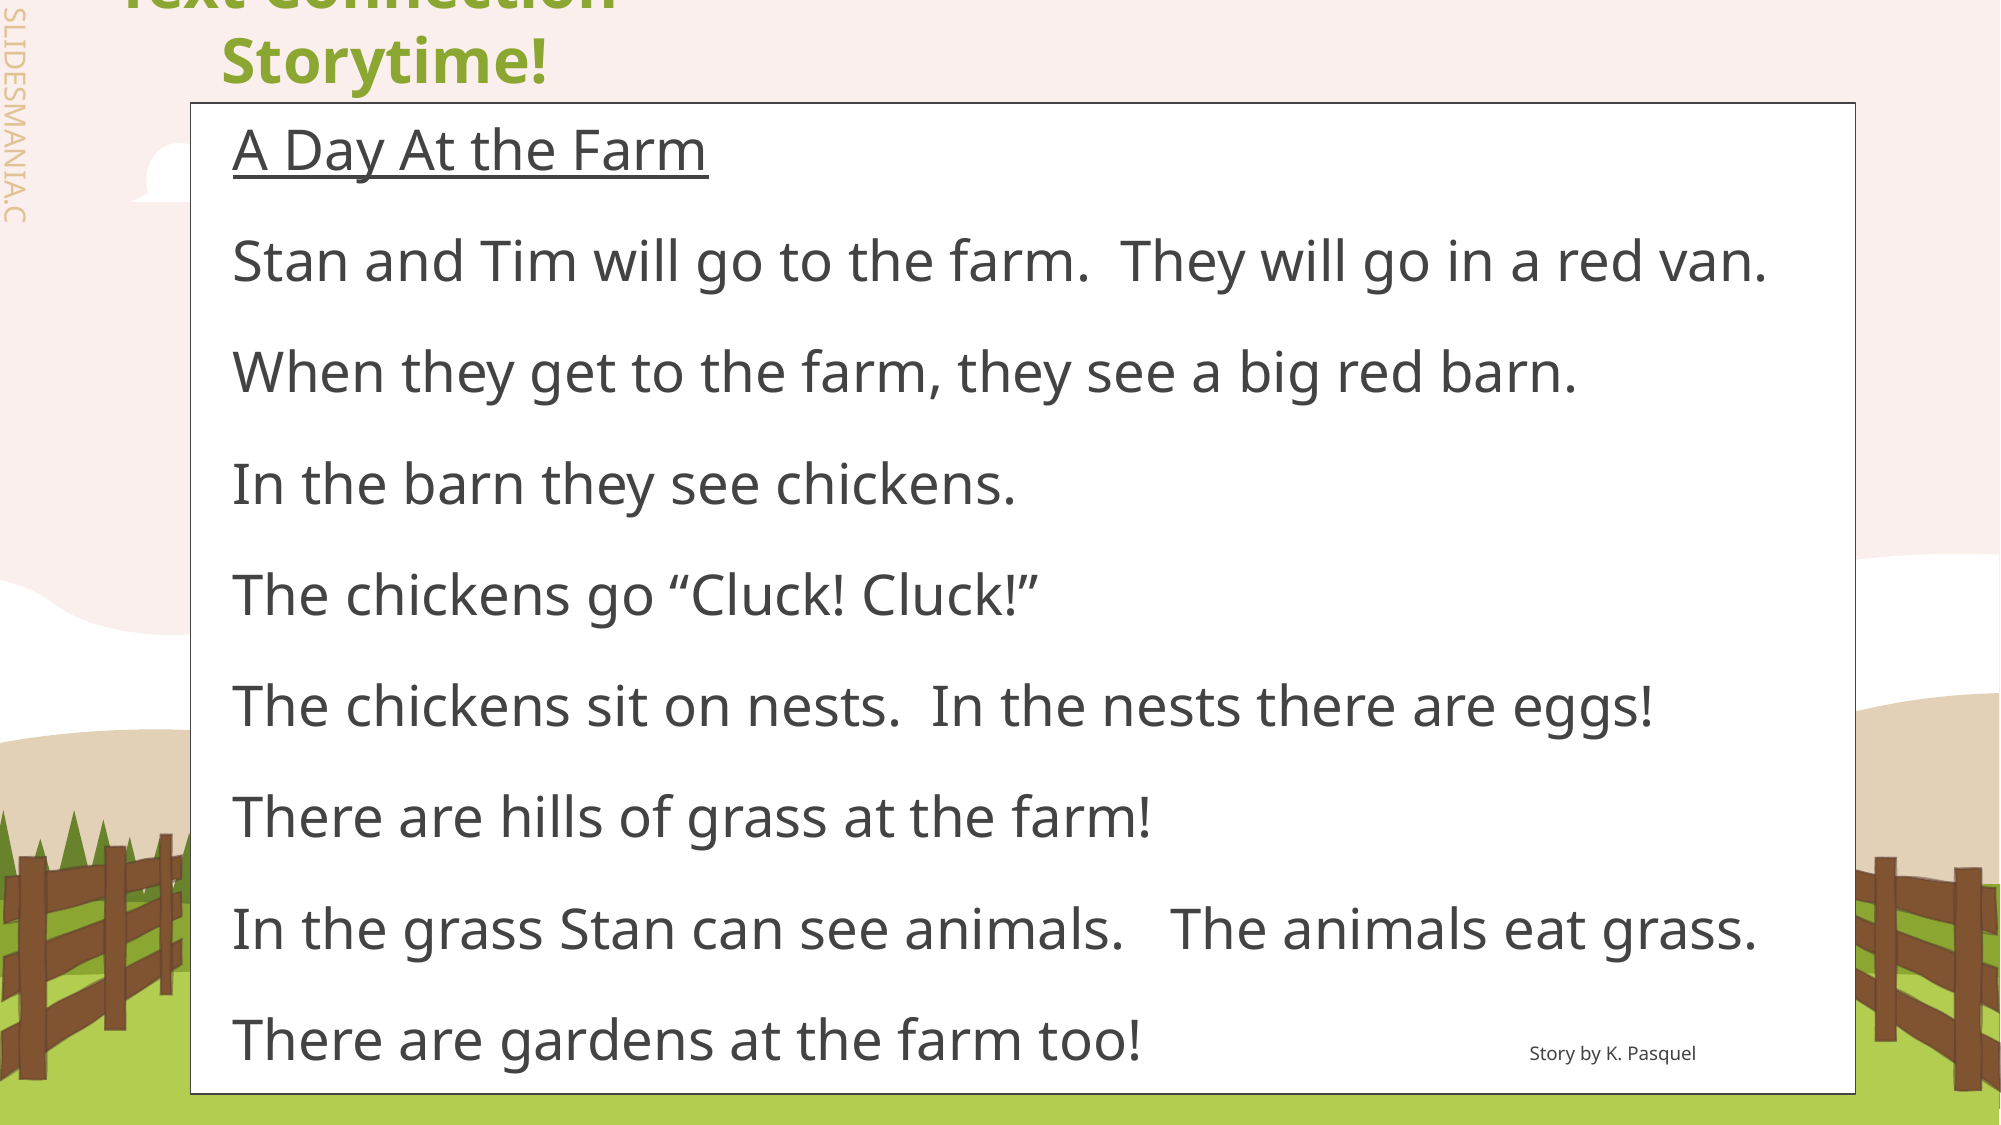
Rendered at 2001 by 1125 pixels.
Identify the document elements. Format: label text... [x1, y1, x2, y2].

title Text Connection~ Storytime! [89, 44, 681, 117]
text_box [190, 117, 1856, 1094]
list A Day At the Farm Stan and Tim will go to the farm. They will go in a red van. When they get to the farm, they see a big red barn. In the barn they see chickens. The chickens go “Cluck! Cluck!” The chickens sit on nests. In the nests there are eggs! There are hills of grass at the farm! In the grass Stan can see animals. The animals eat grass. There are gardens at the farm too! Story by K. Pasquel [212, 94, 1911, 1022]
